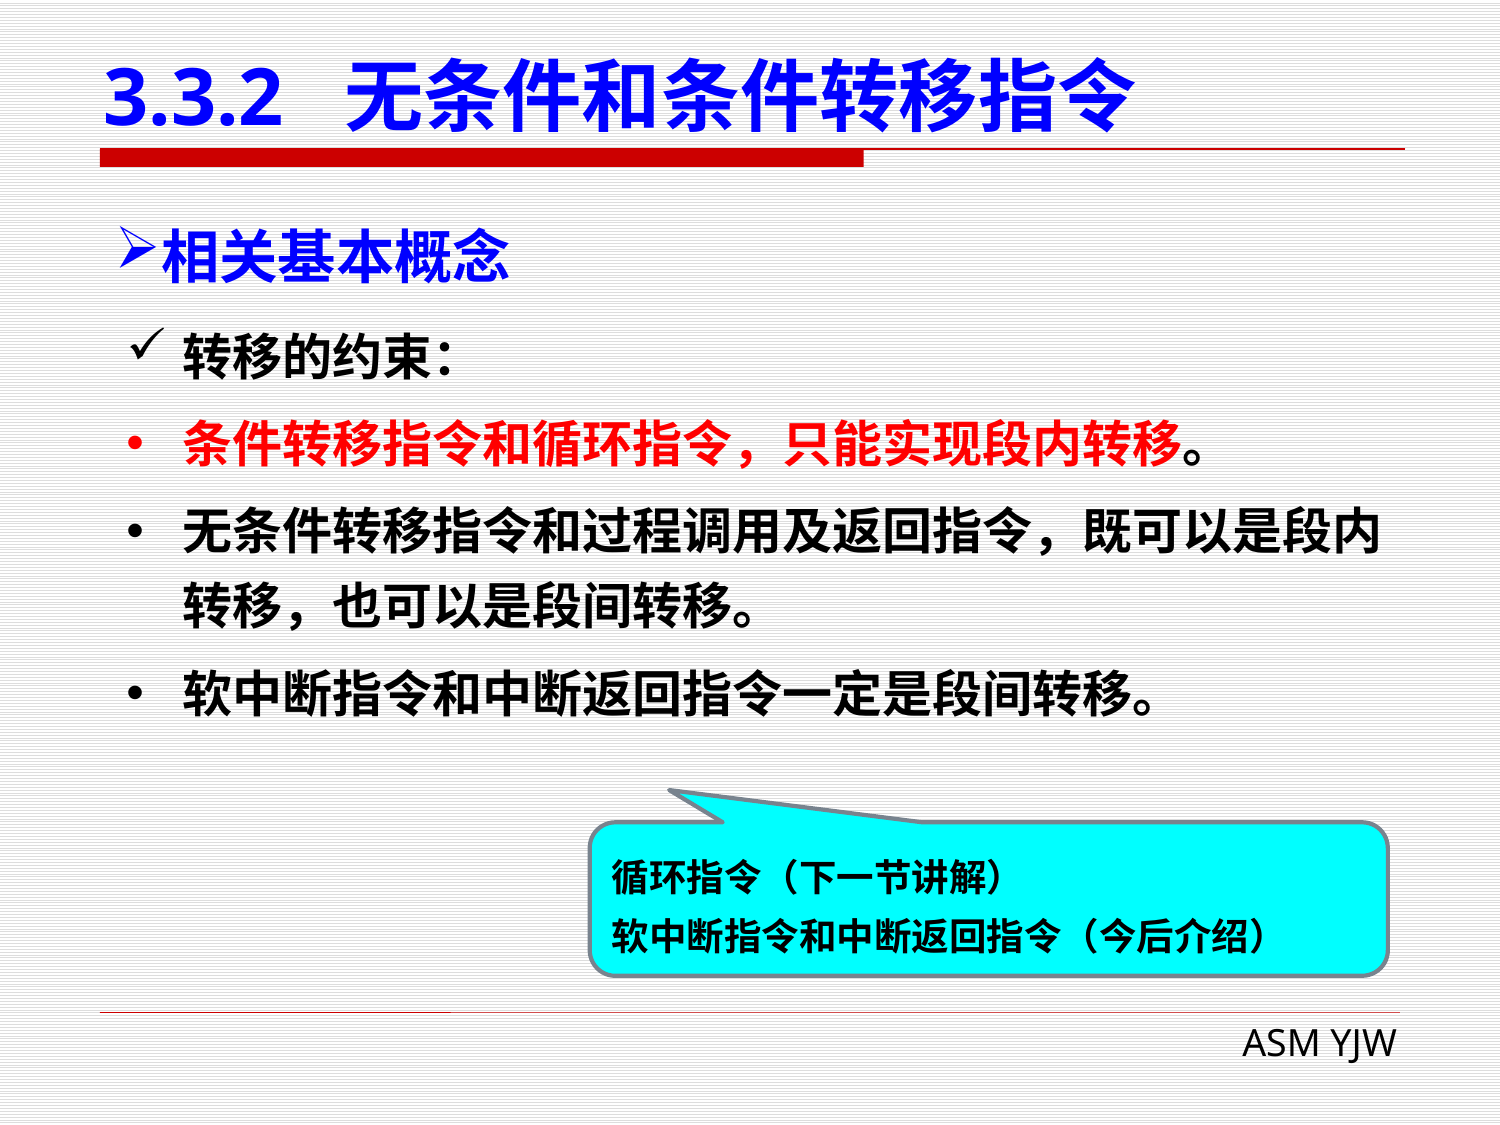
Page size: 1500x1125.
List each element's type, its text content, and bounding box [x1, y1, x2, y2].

text_box 循环指令（下一节讲解） 软中断指令和中断返回指令（今后介绍） [587, 787, 1390, 978]
text_box 转移的约束： 条件转移指令和循环指令，只能实现段内转移。 无条件转移指令和过程调用及返回指令，既可以是段内转移，也可以是段间转移。 软中断指令和中断返回指令一定是段间转移。 [111, 302, 1412, 730]
title 3.3.2 无条件和条件转移指令 [88, 42, 1448, 149]
text_box 相关基本概念 [100, 184, 1400, 298]
